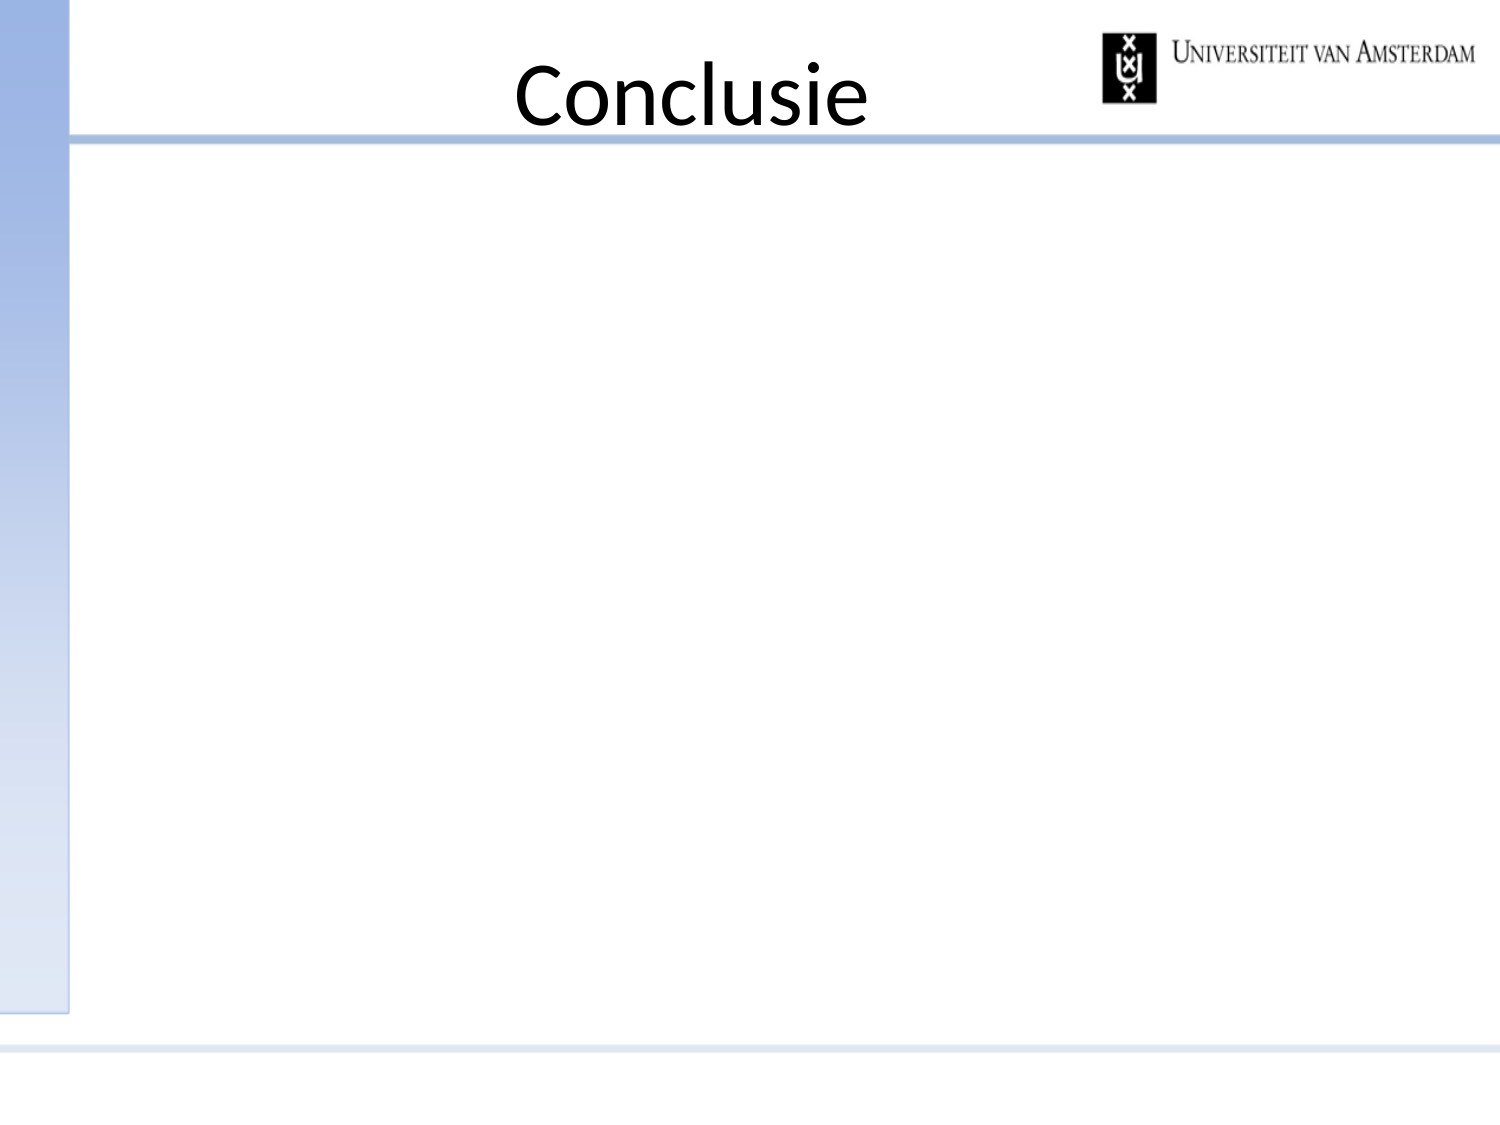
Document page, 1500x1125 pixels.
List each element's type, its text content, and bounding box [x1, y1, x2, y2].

picture [0, 0, 1500, 1125]
title Conclusie [17, 5, 1368, 173]
